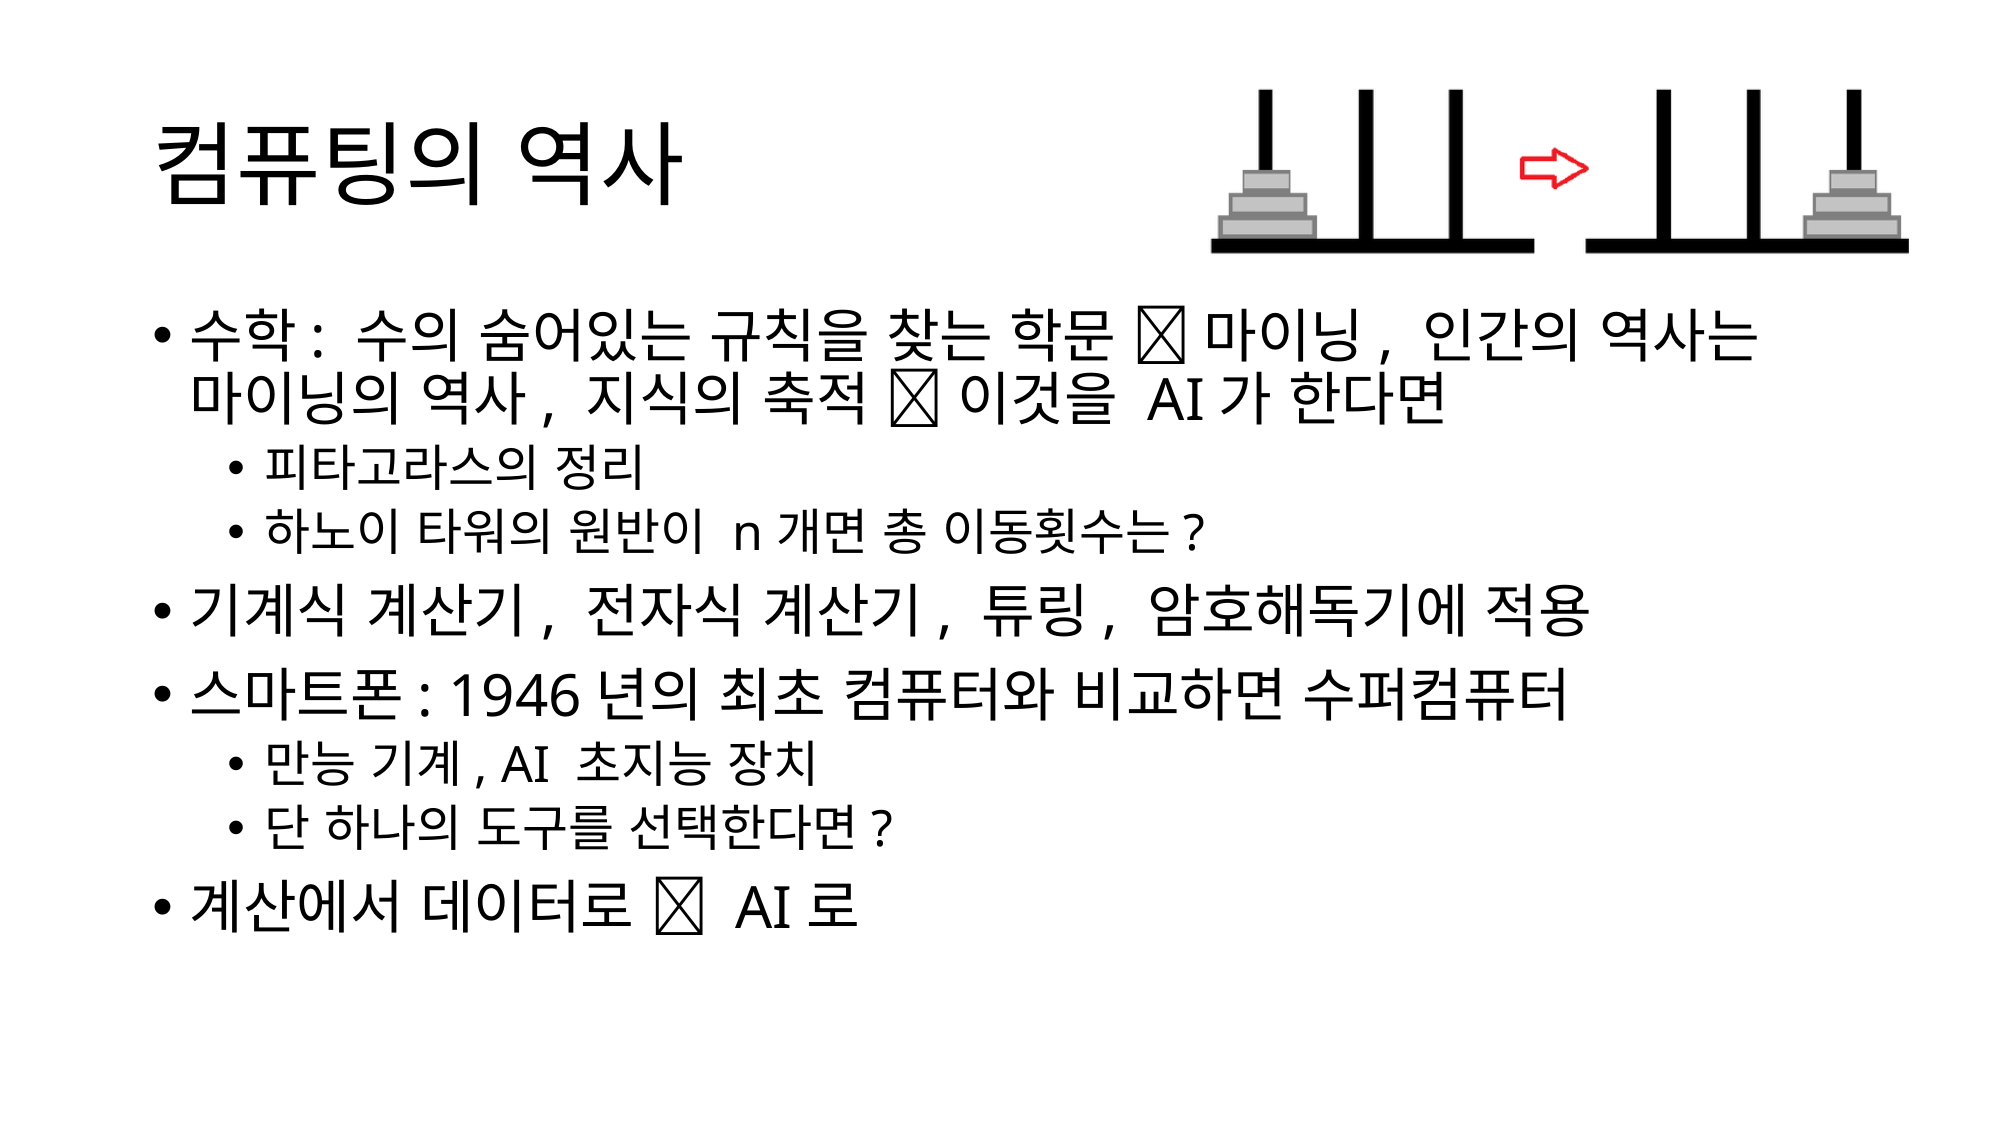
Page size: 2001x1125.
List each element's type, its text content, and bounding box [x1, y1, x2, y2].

picture [1195, 59, 1920, 266]
title 컴퓨팅의 역사 [137, 59, 1863, 278]
list 수학: 수의 숨어있는 규칙을 찾는 학문  마이닝, 인간의 역사는 마이닝의 역사, 지식의 축적  이것을 AI가 한다면 피타고라스의 정리 하노이 타워의 원반이 n개면 총 이동횟수는? 기계식 계산기, 전자식 계산기, 튜링, 암호해독기에 적용 스마트폰: 1946년의 최초 컴퓨터와 비교하면 수퍼컴퓨터 만능 기계, AI 초지능 장치 단 하나의 도구를 선택한다면? 계산에서 데이터로  AI로 [137, 299, 1863, 1014]
